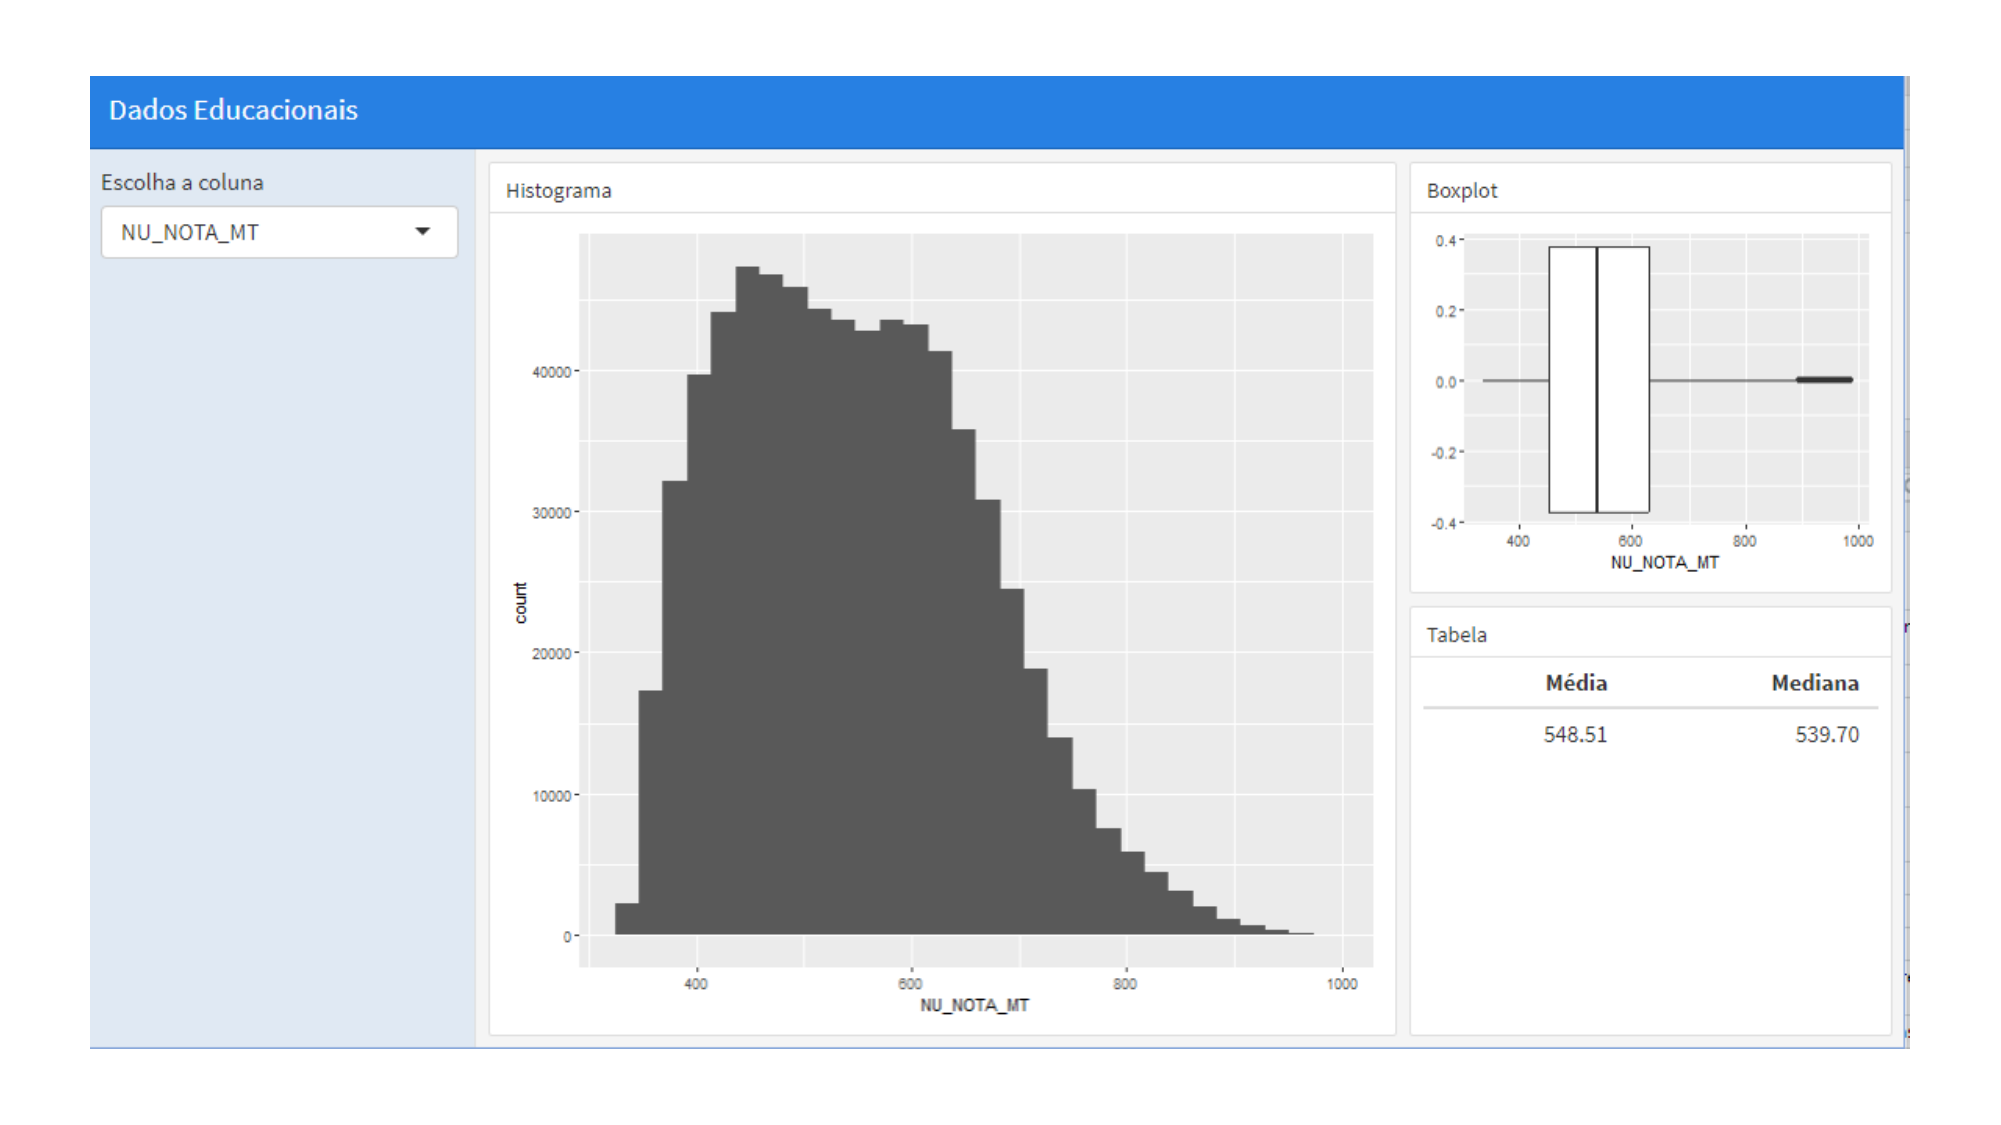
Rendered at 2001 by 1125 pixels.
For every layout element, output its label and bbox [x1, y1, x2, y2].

picture [90, 76, 1910, 1049]
